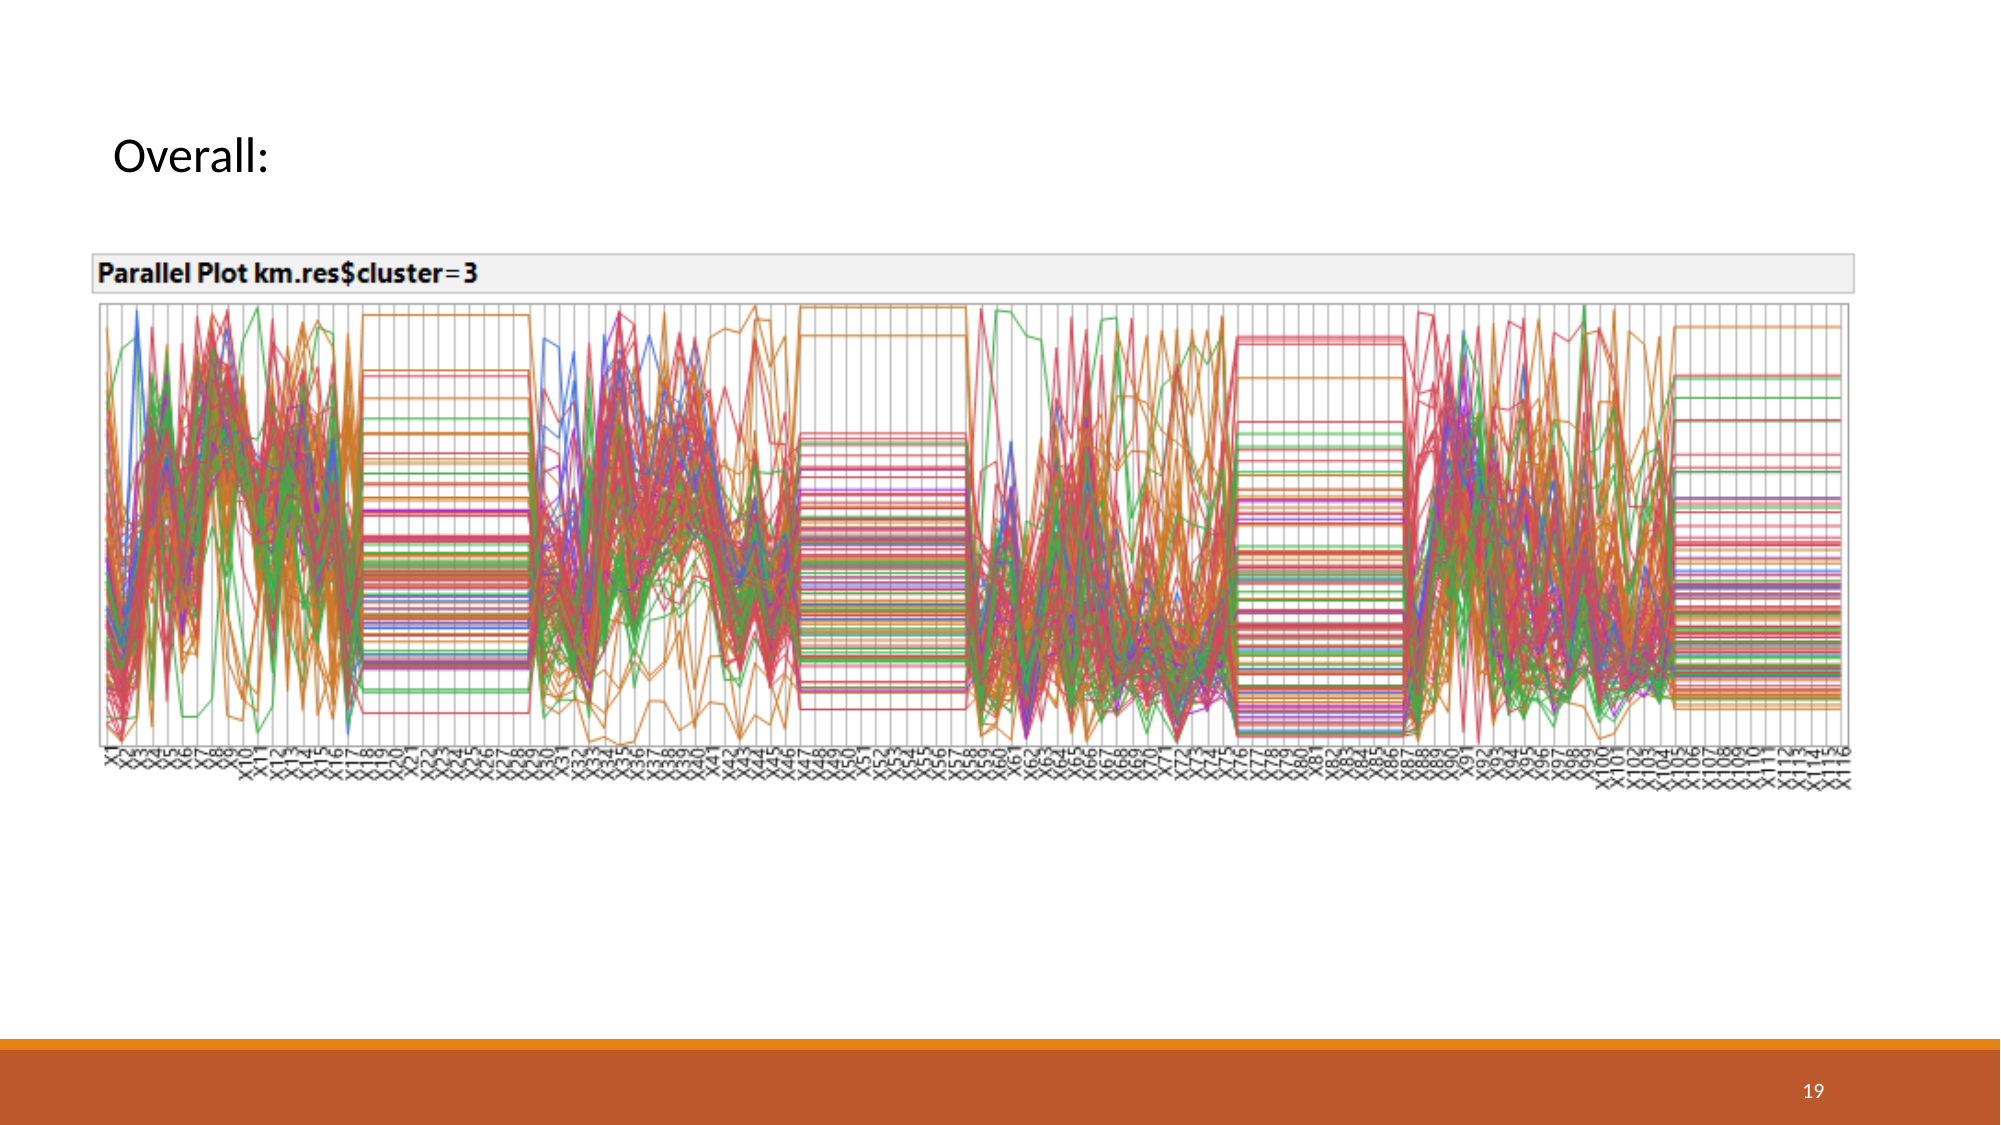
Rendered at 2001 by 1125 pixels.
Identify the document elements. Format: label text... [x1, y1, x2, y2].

slide_number 19 [1624, 1059, 1840, 1120]
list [69, 249, 1860, 815]
text_box Overall: [98, 114, 548, 190]
